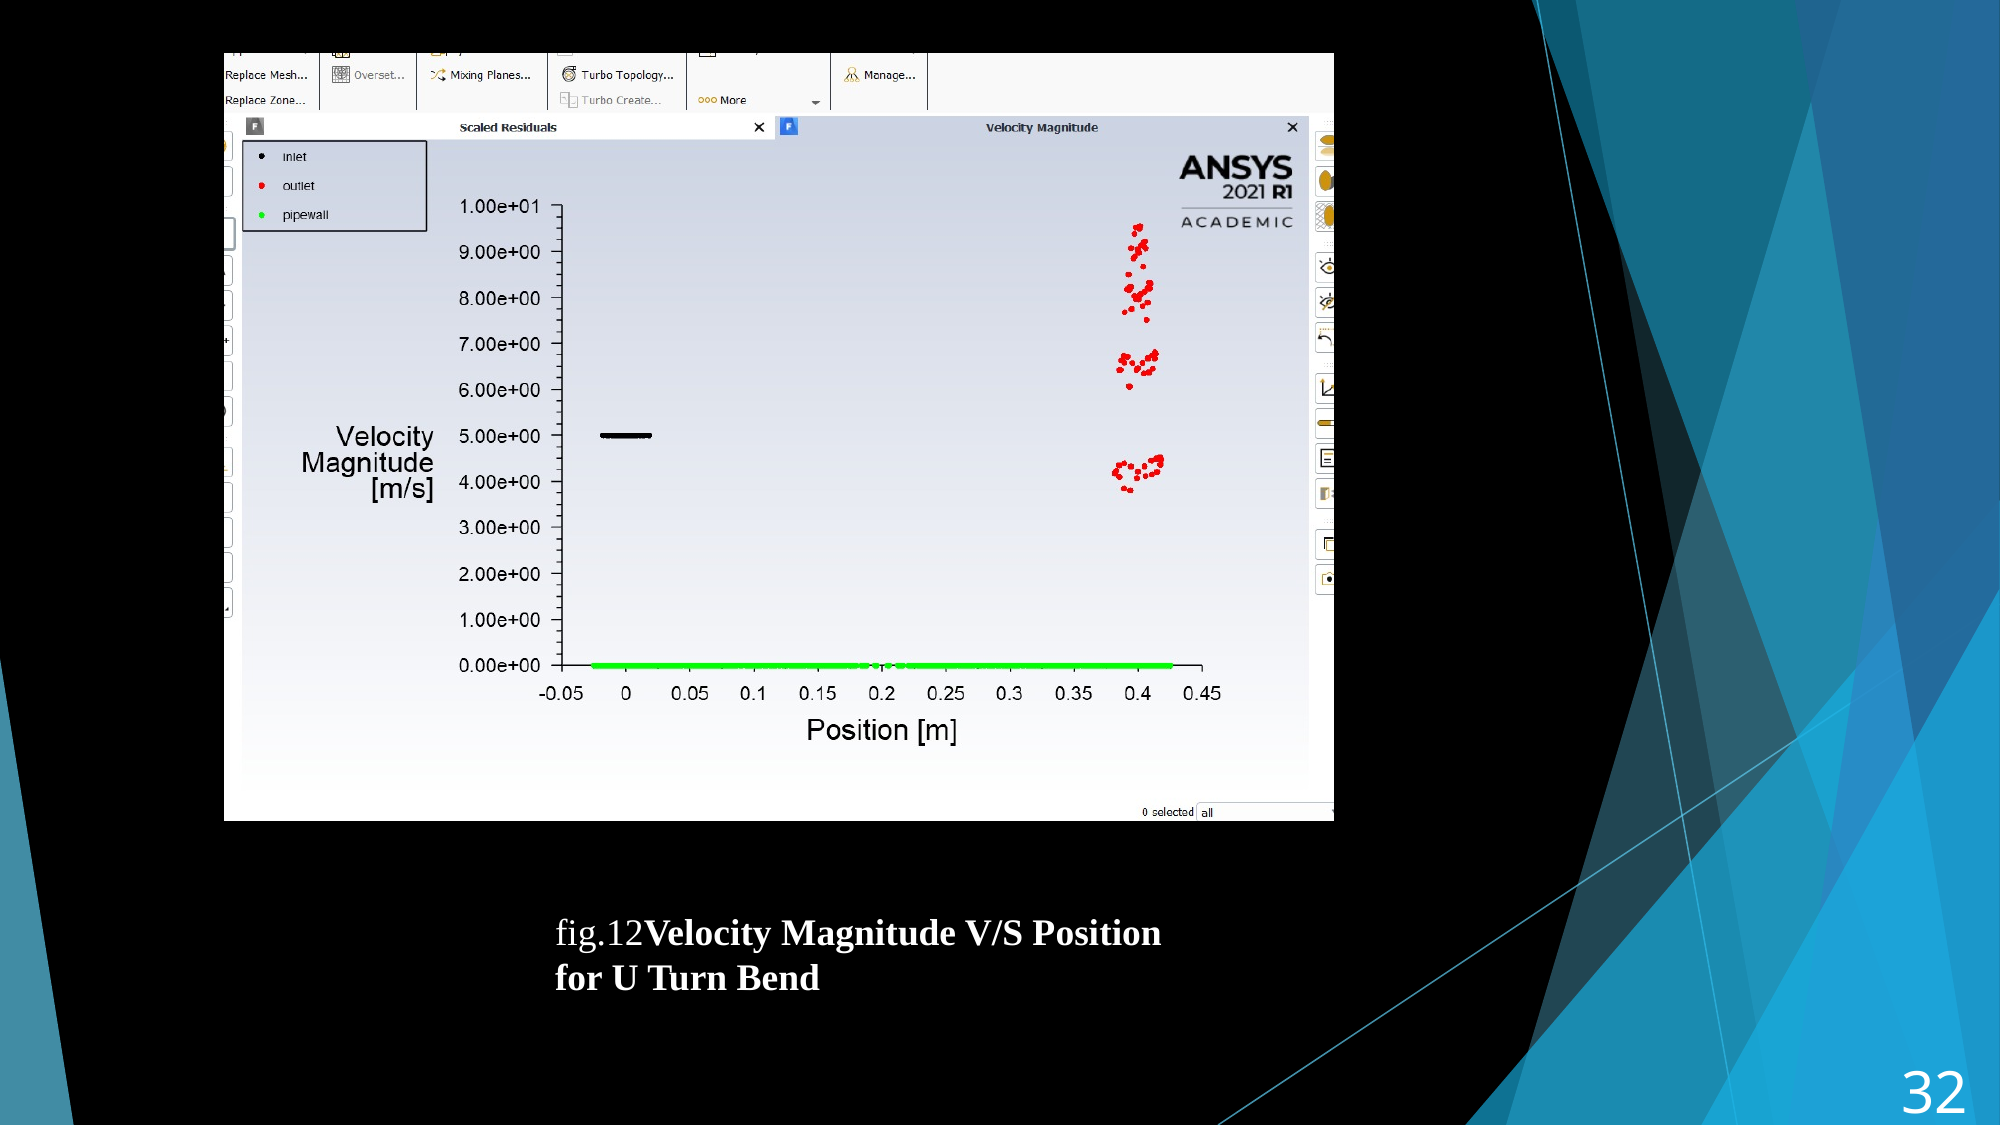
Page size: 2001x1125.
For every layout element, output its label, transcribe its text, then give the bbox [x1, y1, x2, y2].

text_box fig.12Velocity Magnitude V/S Position for U Turn Bend [540, 901, 1216, 1006]
slide_number 32 [1870, 1065, 1983, 1125]
picture [224, 53, 1334, 821]
